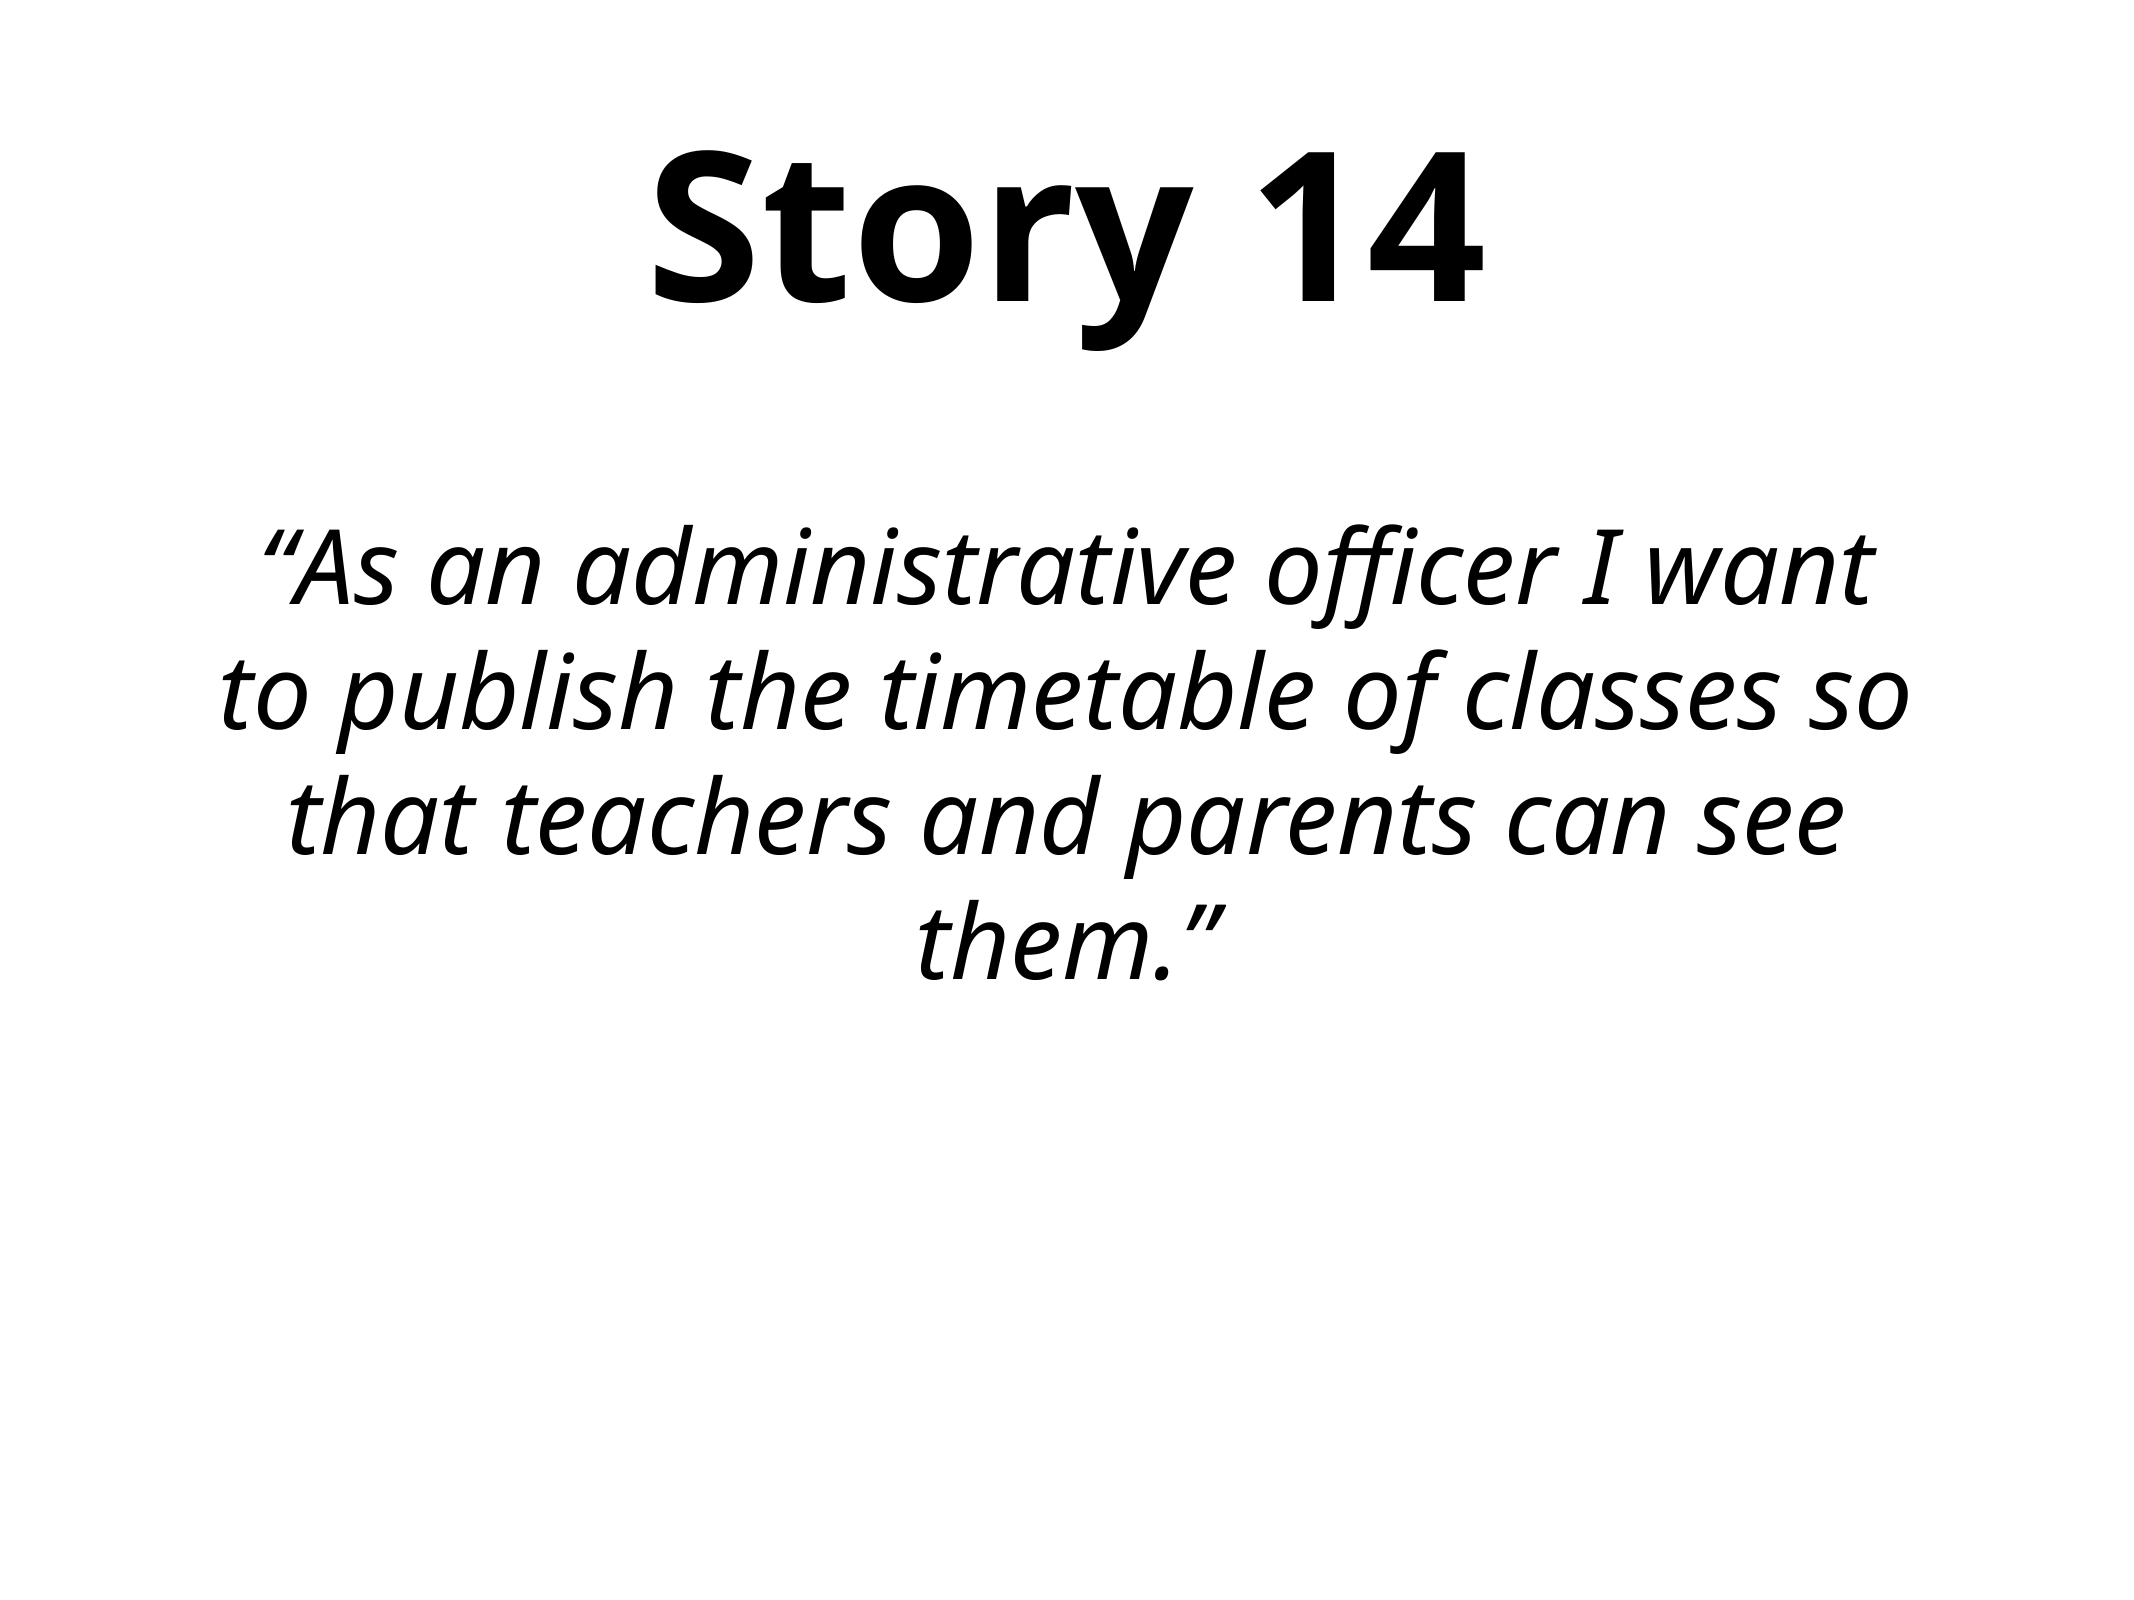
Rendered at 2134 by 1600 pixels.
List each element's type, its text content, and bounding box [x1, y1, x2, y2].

list “As an administrative officer I want to publish the timetable of classes so that teachers and parents can see them.” [207, 488, 1926, 1012]
text_box Story 14 [638, 84, 1495, 352]
